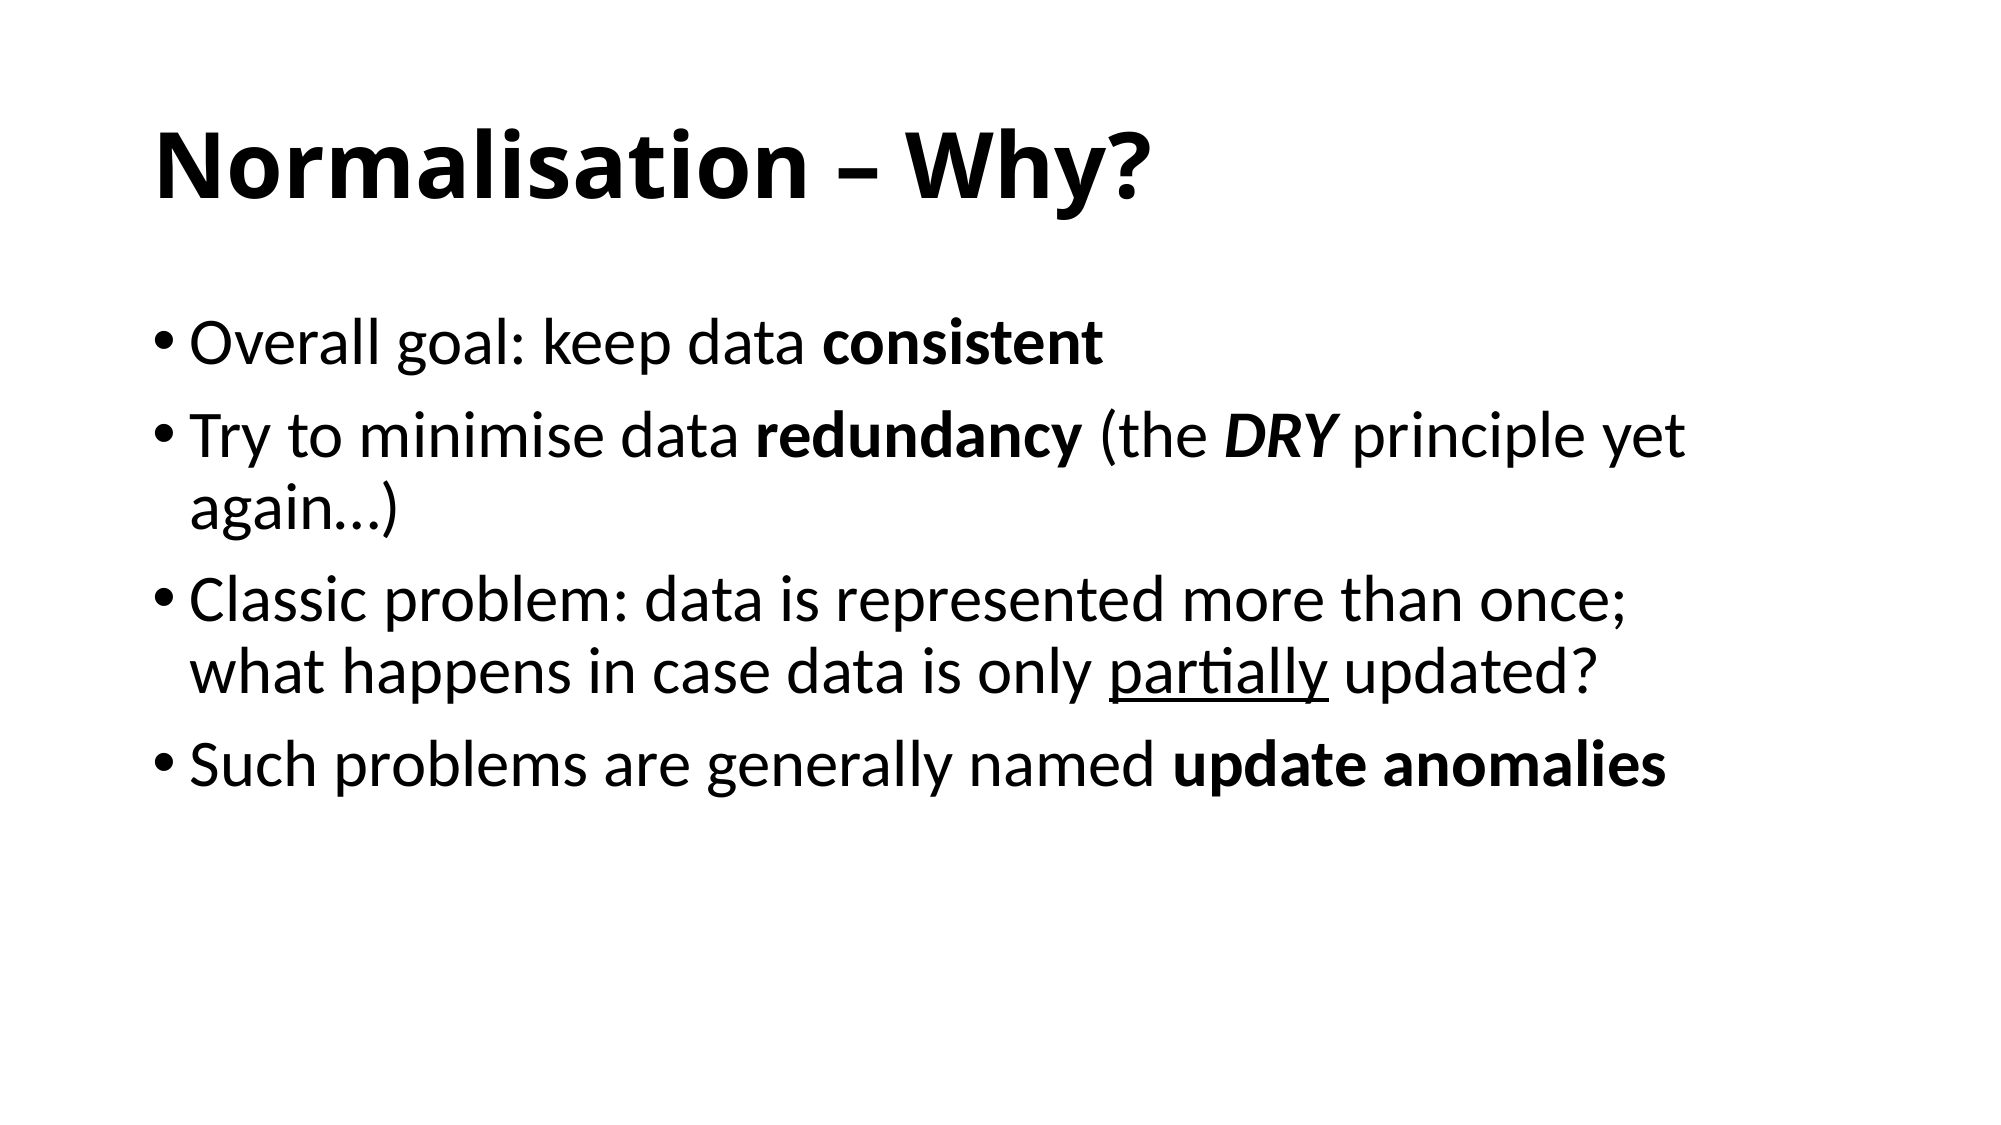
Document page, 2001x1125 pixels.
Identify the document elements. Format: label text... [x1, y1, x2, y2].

title Normalisation – Why? [137, 59, 1863, 278]
list Overall goal: keep data consistent Try to minimise data redundancy (the DRY principle yet again…) Classic problem: data is represented more than once; what happens in case data is only partially updated? Such problems are generally named update anomalies [137, 299, 1749, 1014]
